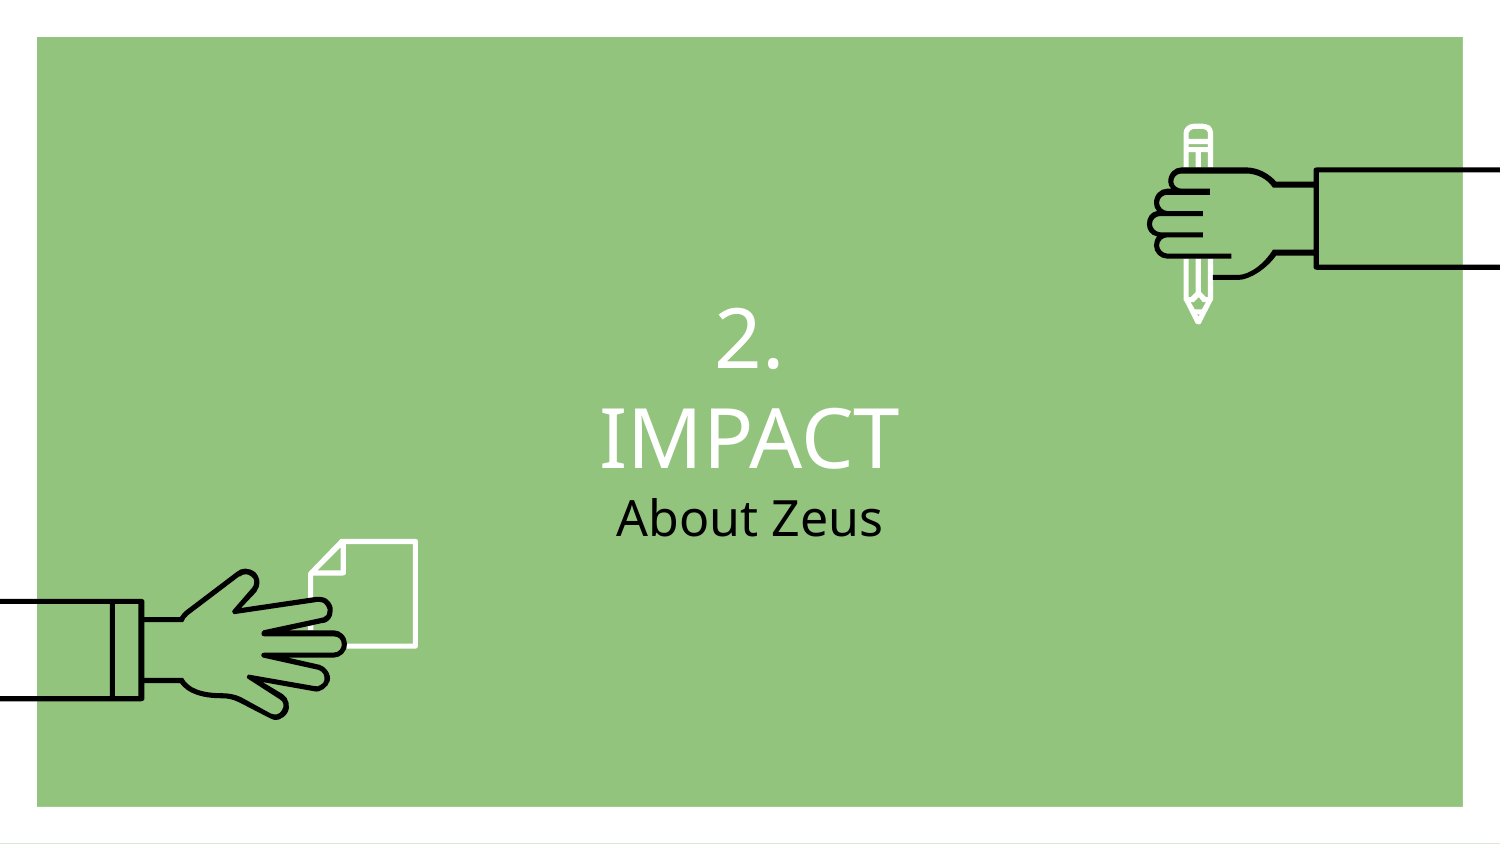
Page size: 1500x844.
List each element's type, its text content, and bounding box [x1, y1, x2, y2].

subtitle About Zeus [430, 471, 1070, 600]
title 2. IMPACT [430, 309, 1070, 471]
